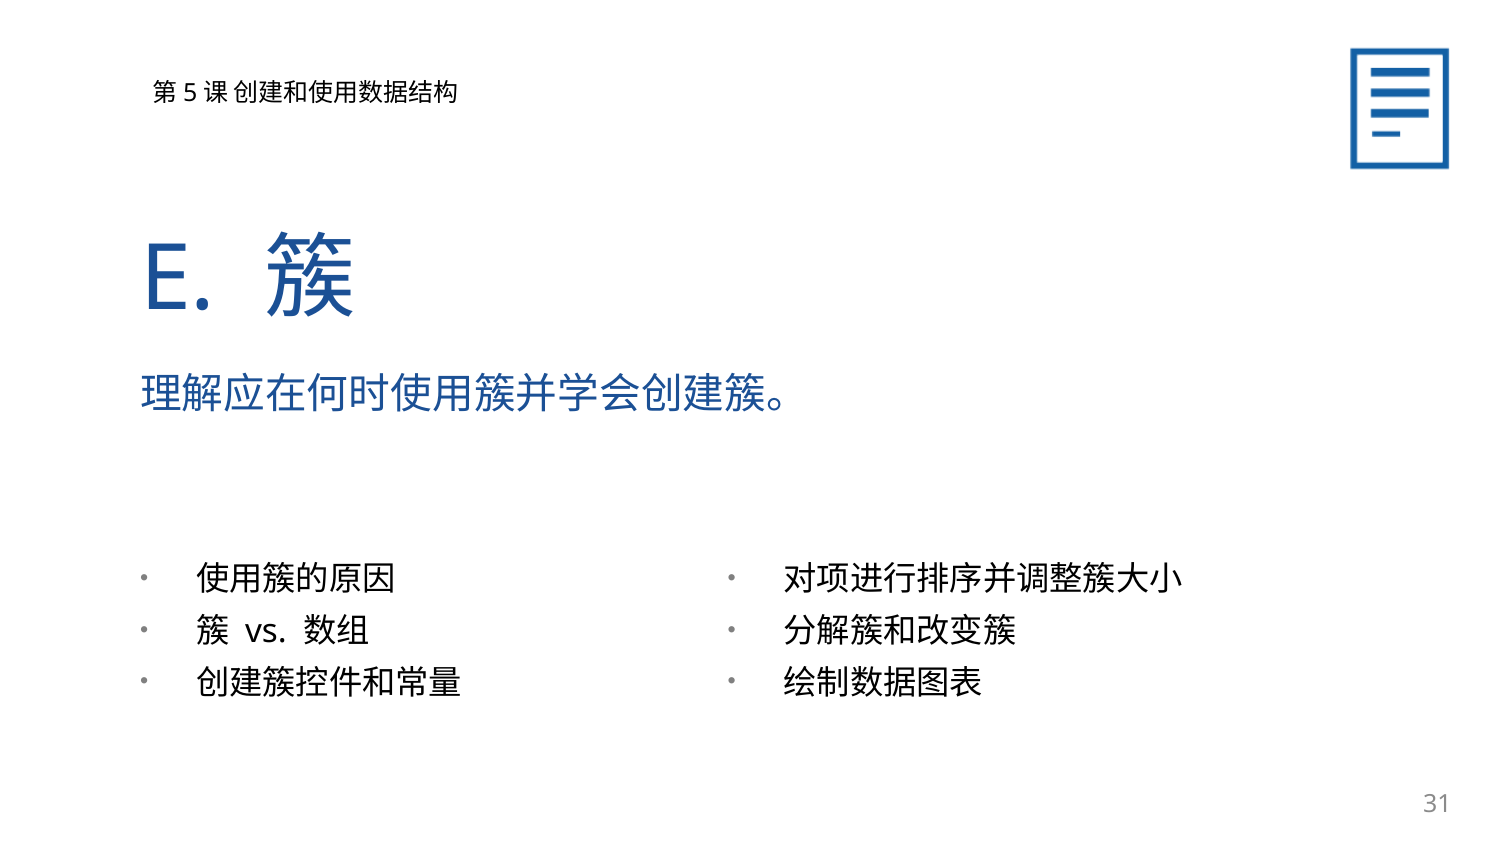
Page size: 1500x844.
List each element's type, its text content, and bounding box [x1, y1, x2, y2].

slide_number 31 [1400, 782, 1475, 828]
list 理解应在何时使用簇并学会创建簇。 [125, 359, 1275, 494]
list 使用簇的原因 簇 vs. 数组 创建簇控件和常量 [125, 549, 675, 747]
picture [1323, 23, 1474, 212]
list E. 簇 [125, 109, 1278, 344]
list 对项进行排序并调整簇大小 分解簇和改变簇 绘制数据图表 [712, 549, 1263, 747]
